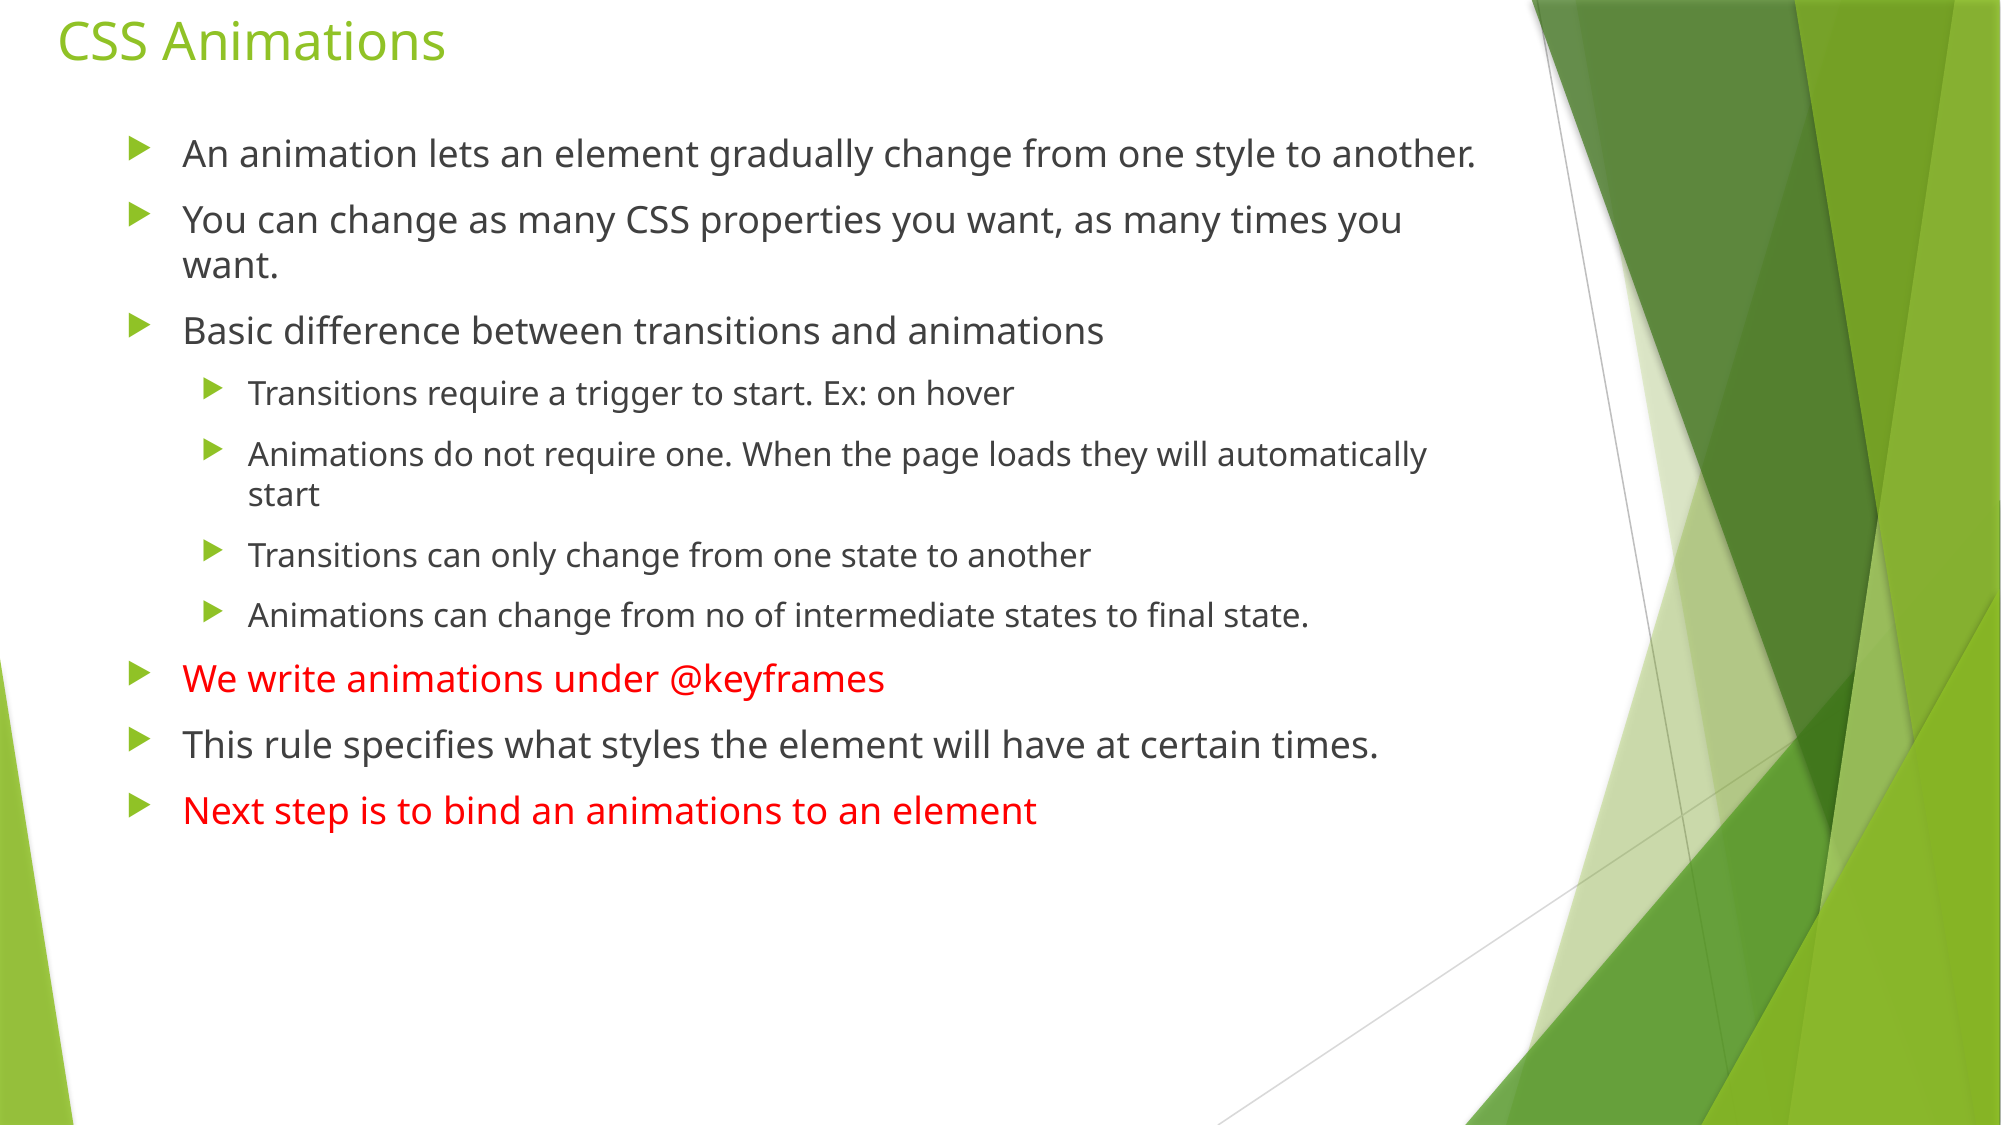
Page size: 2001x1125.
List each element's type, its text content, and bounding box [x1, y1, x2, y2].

list An animation lets an element gradually change from one style to another. You can change as many CSS properties you want, as many times you want. Basic difference between transitions and animations Transitions require a trigger to start. Ex: on hover Animations do not require one. When the page loads they will automatically start Transitions can only change from one state to another Animations can change from no of intermediate states to final state. We write animations under @keyframes This rule specifies what styles the element will have at certain times. Next step is to bind an animations to an element [111, 122, 1522, 992]
title CSS Animations [42, 0, 1453, 80]
